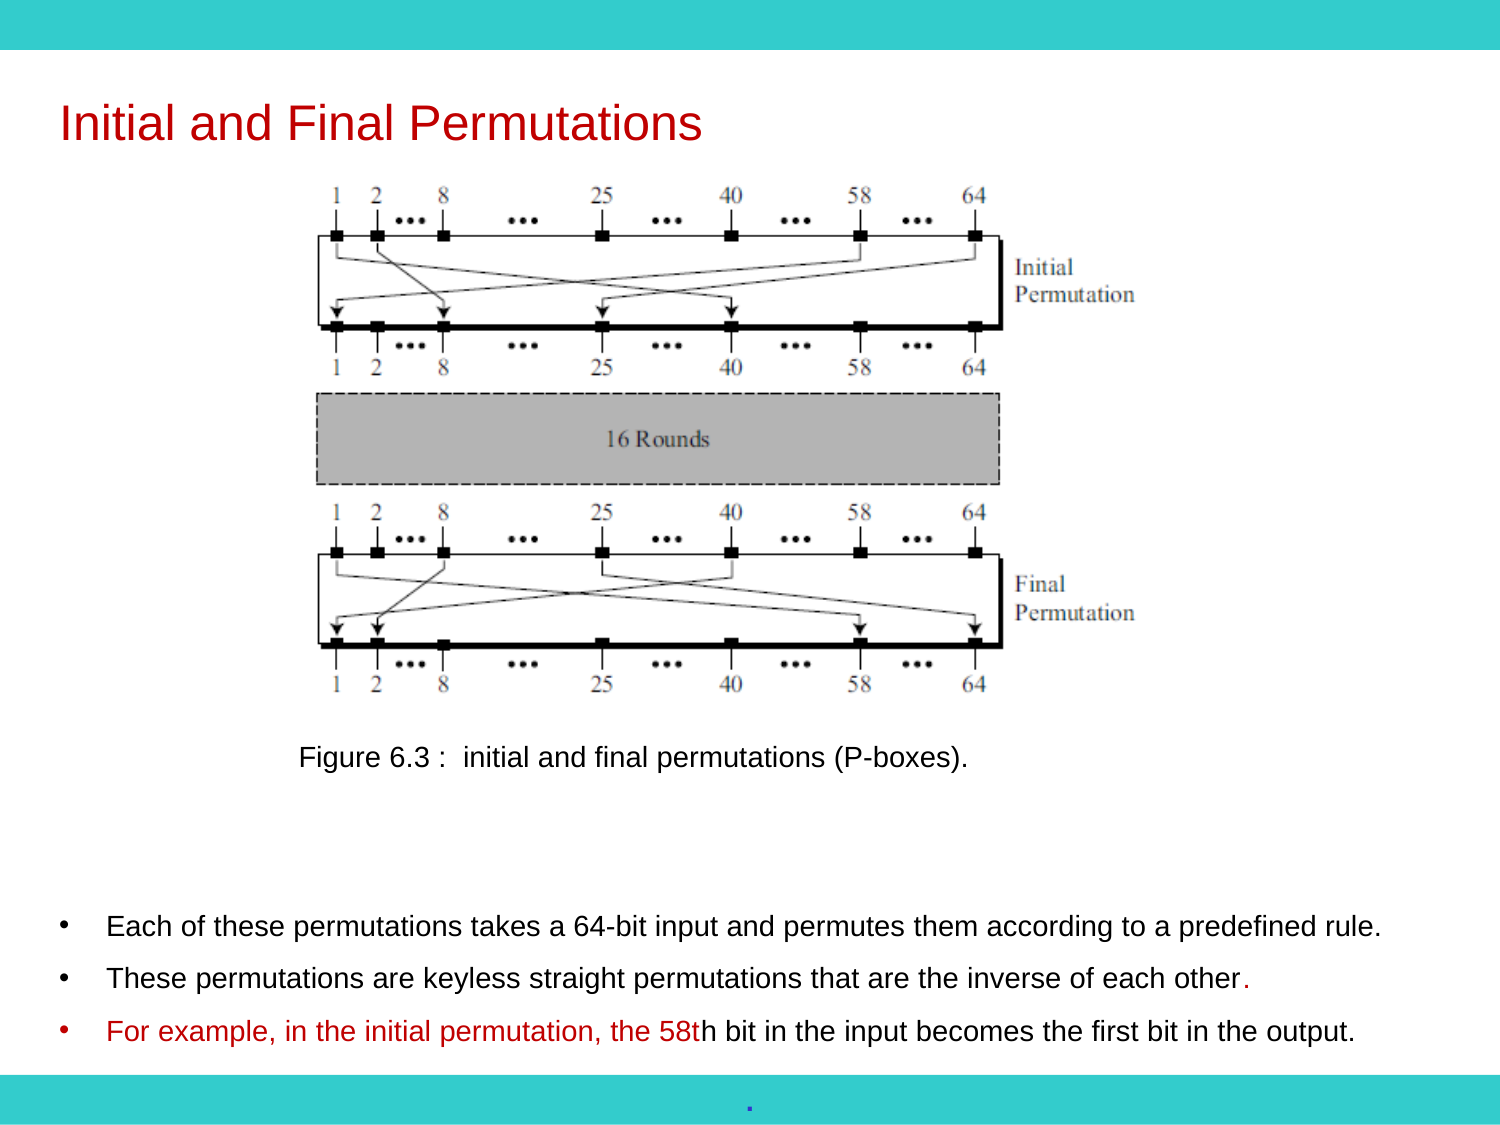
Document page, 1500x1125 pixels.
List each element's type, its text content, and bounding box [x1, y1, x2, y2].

text_box [0, 0, 1500, 50]
picture [283, 158, 1158, 714]
text_box . [0, 1074, 1500, 1125]
text_box Initial and Final Permutations [44, 82, 1456, 158]
text_box Each of these permutations takes a 64-bit input and permutes them according to a predefined rule. These permutations are keyless straight permutations that are the inverse of each other. For example, in the initial permutation, the 58th bit in the input becomes the first bit in the output. [44, 882, 1456, 1055]
text_box Figure 6.3 : initial and final permutations (P-boxes). [283, 731, 1084, 781]
